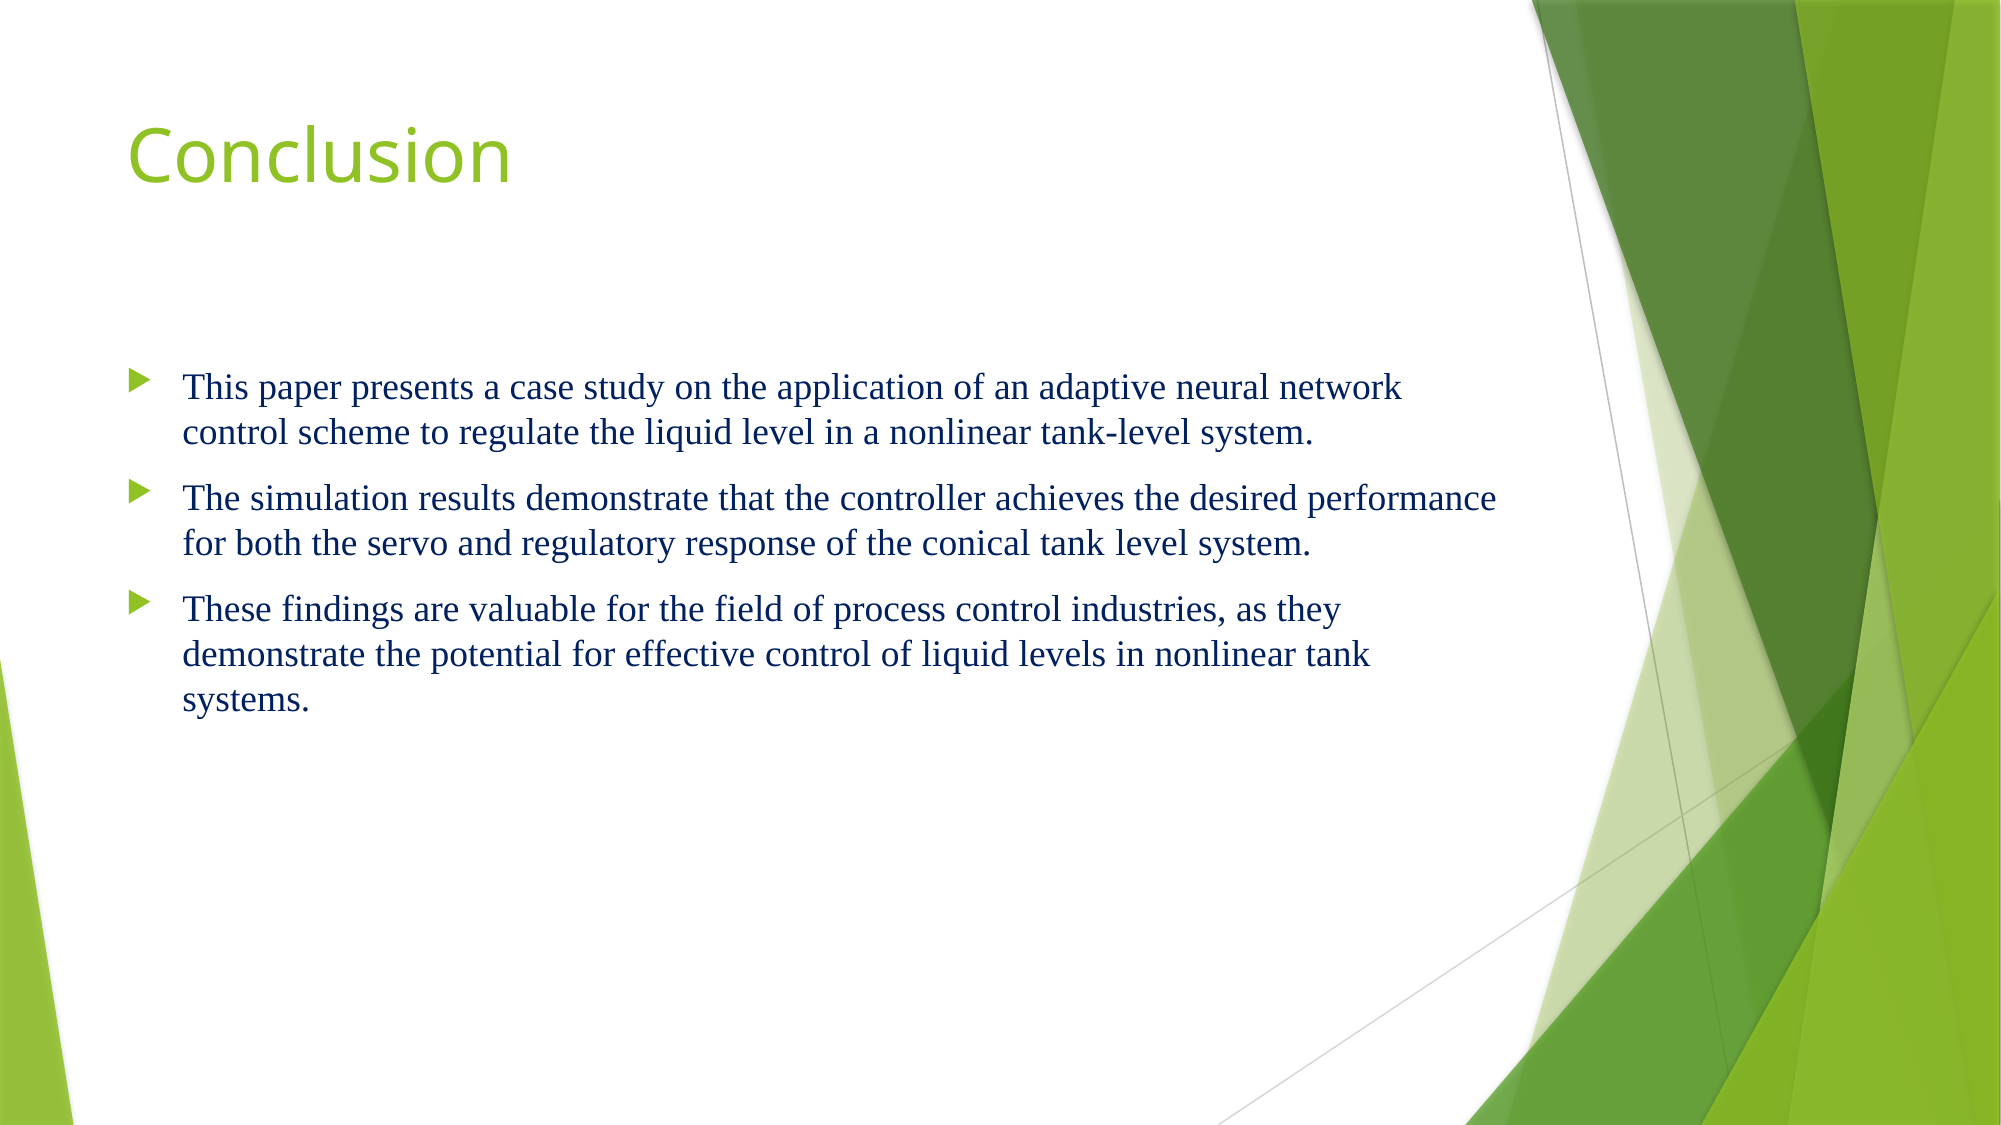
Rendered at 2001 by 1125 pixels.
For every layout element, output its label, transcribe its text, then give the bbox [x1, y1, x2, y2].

list This paper presents a case study on the application of an adaptive neural network control scheme to regulate the liquid level in a nonlinear tank-level system. The simulation results demonstrate that the controller achieves the desired performance for both the servo and regulatory response of the conical tank level system. These findings are valuable for the field of process control industries, as they demonstrate the potential for effective control of liquid levels in nonlinear tank systems. [111, 354, 1522, 992]
title Conclusion [111, 99, 1522, 317]
